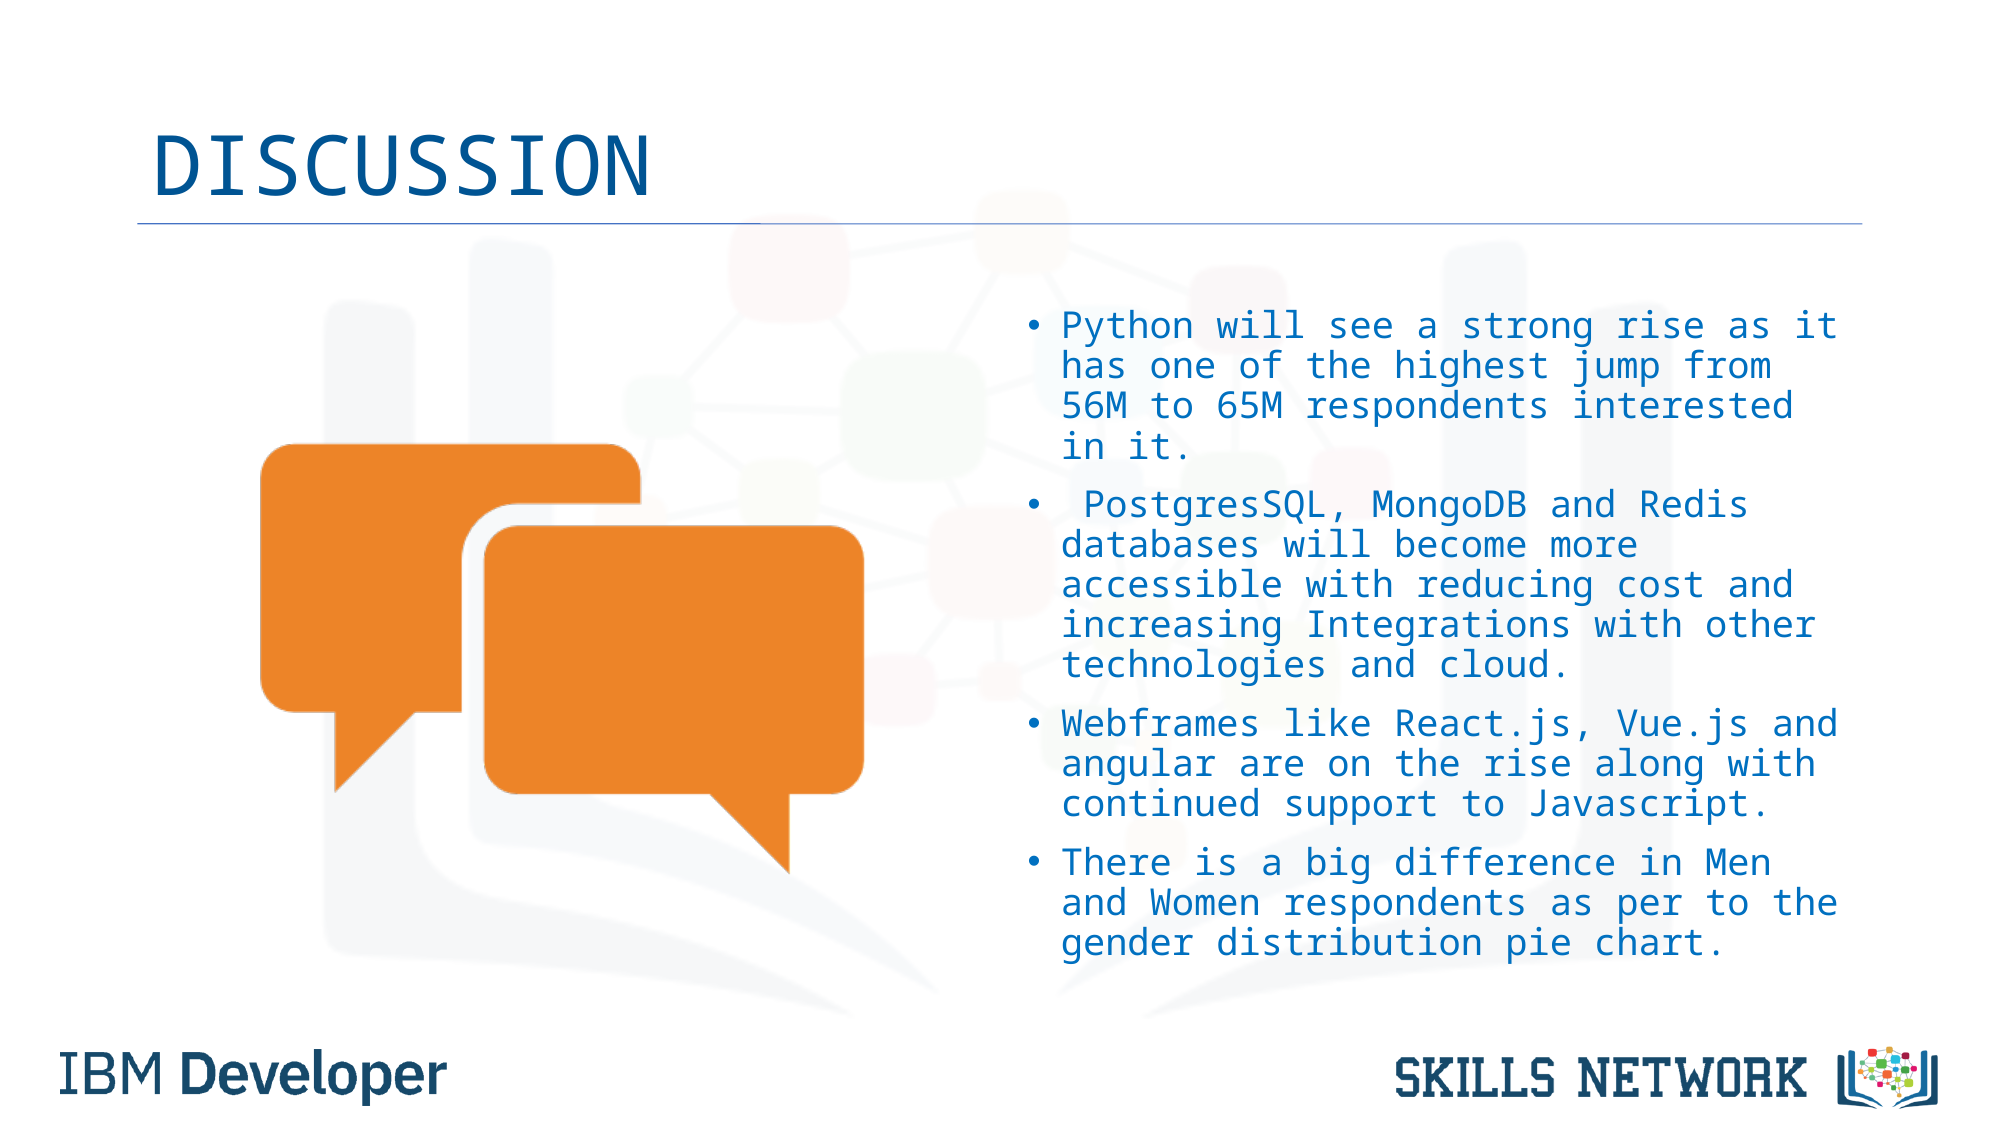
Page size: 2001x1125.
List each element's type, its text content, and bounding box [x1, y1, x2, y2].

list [205, 299, 920, 1014]
picture [1390, 1045, 1945, 1111]
picture [55, 1045, 459, 1108]
title DISCUSSION [137, 59, 1863, 278]
list Python will see a strong rise as it has one of the highest jump from 56M to 65M respondents interested in it. PostgresSQL, MongoDB and Redis databases will become more accessible with reducing cost and increasing Integrations with other technologies and cloud. Webframes like React.js, Vue.js and angular are on the rise along with continued support to Javascript. There is a big difference in Men and Women respondents as per to the gender distribution pie chart. [1012, 299, 1863, 1014]
